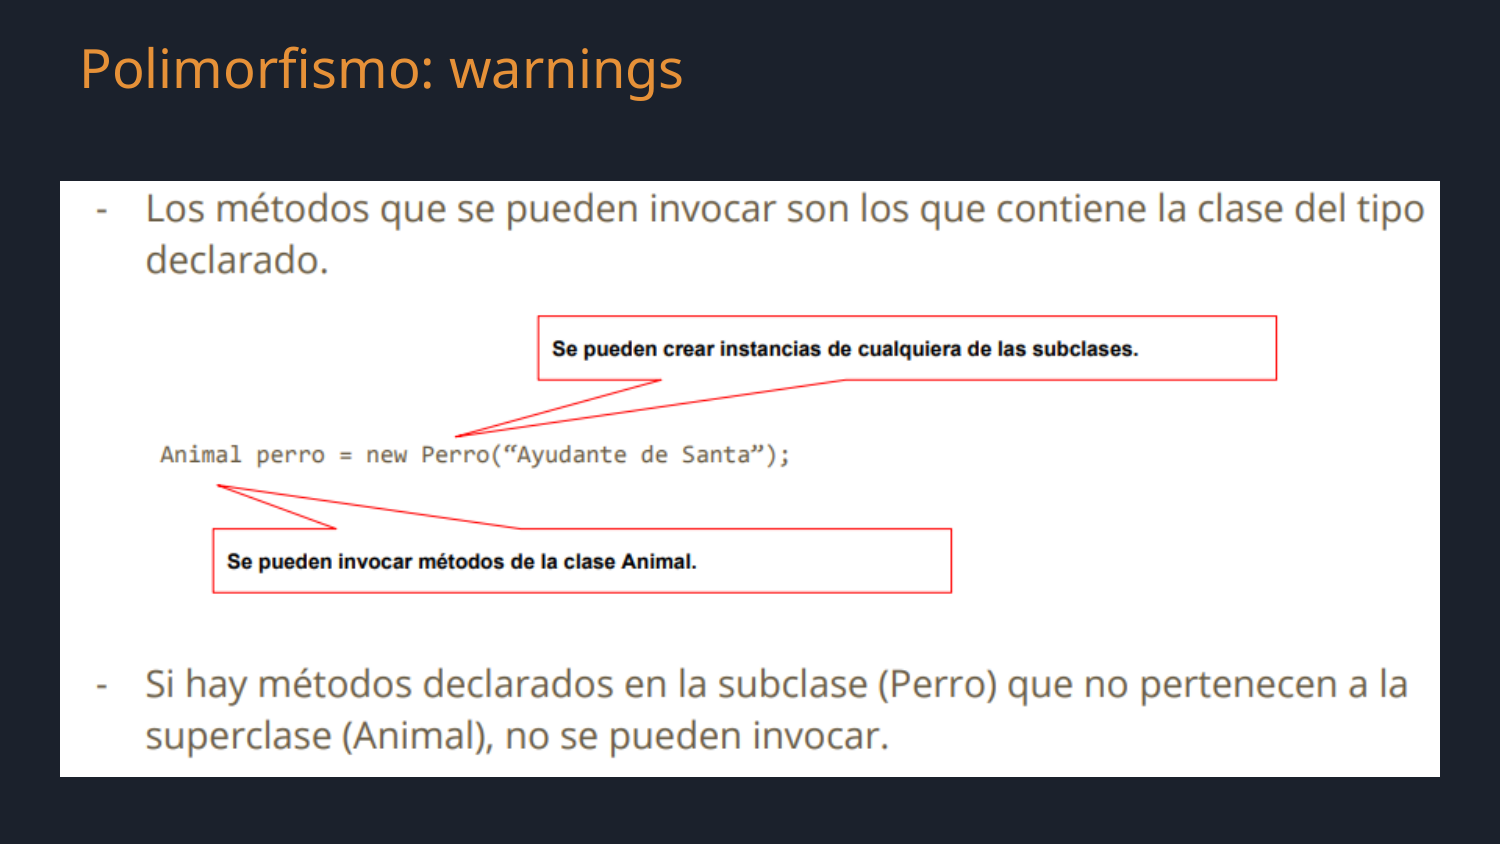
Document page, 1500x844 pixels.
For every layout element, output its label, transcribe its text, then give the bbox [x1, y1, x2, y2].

text_box Polimorfismo: warnings [64, 19, 994, 115]
picture [59, 181, 1441, 778]
